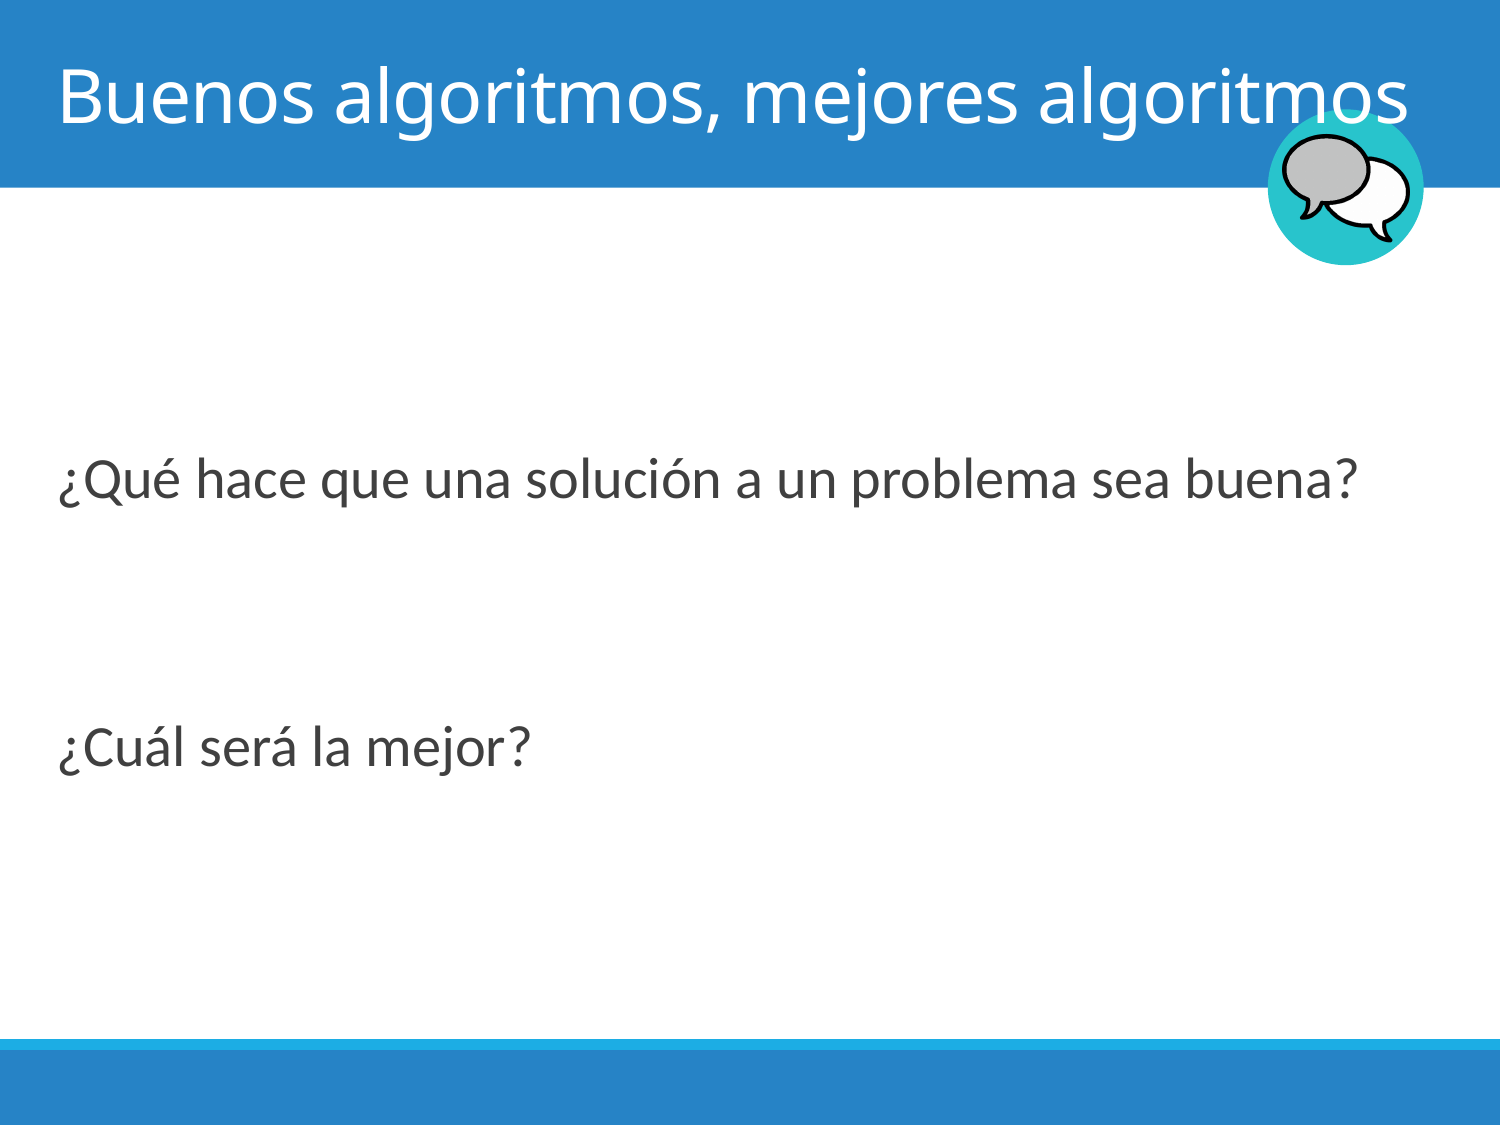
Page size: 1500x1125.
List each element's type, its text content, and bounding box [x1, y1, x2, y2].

list ¿Qué hace que una solución a un problema sea buena? ¿Cuál será la mejor? [41, 299, 1459, 1001]
title Buenos algoritmos, mejores algoritmos [41, 0, 1459, 188]
picture [1282, 188, 1410, 252]
